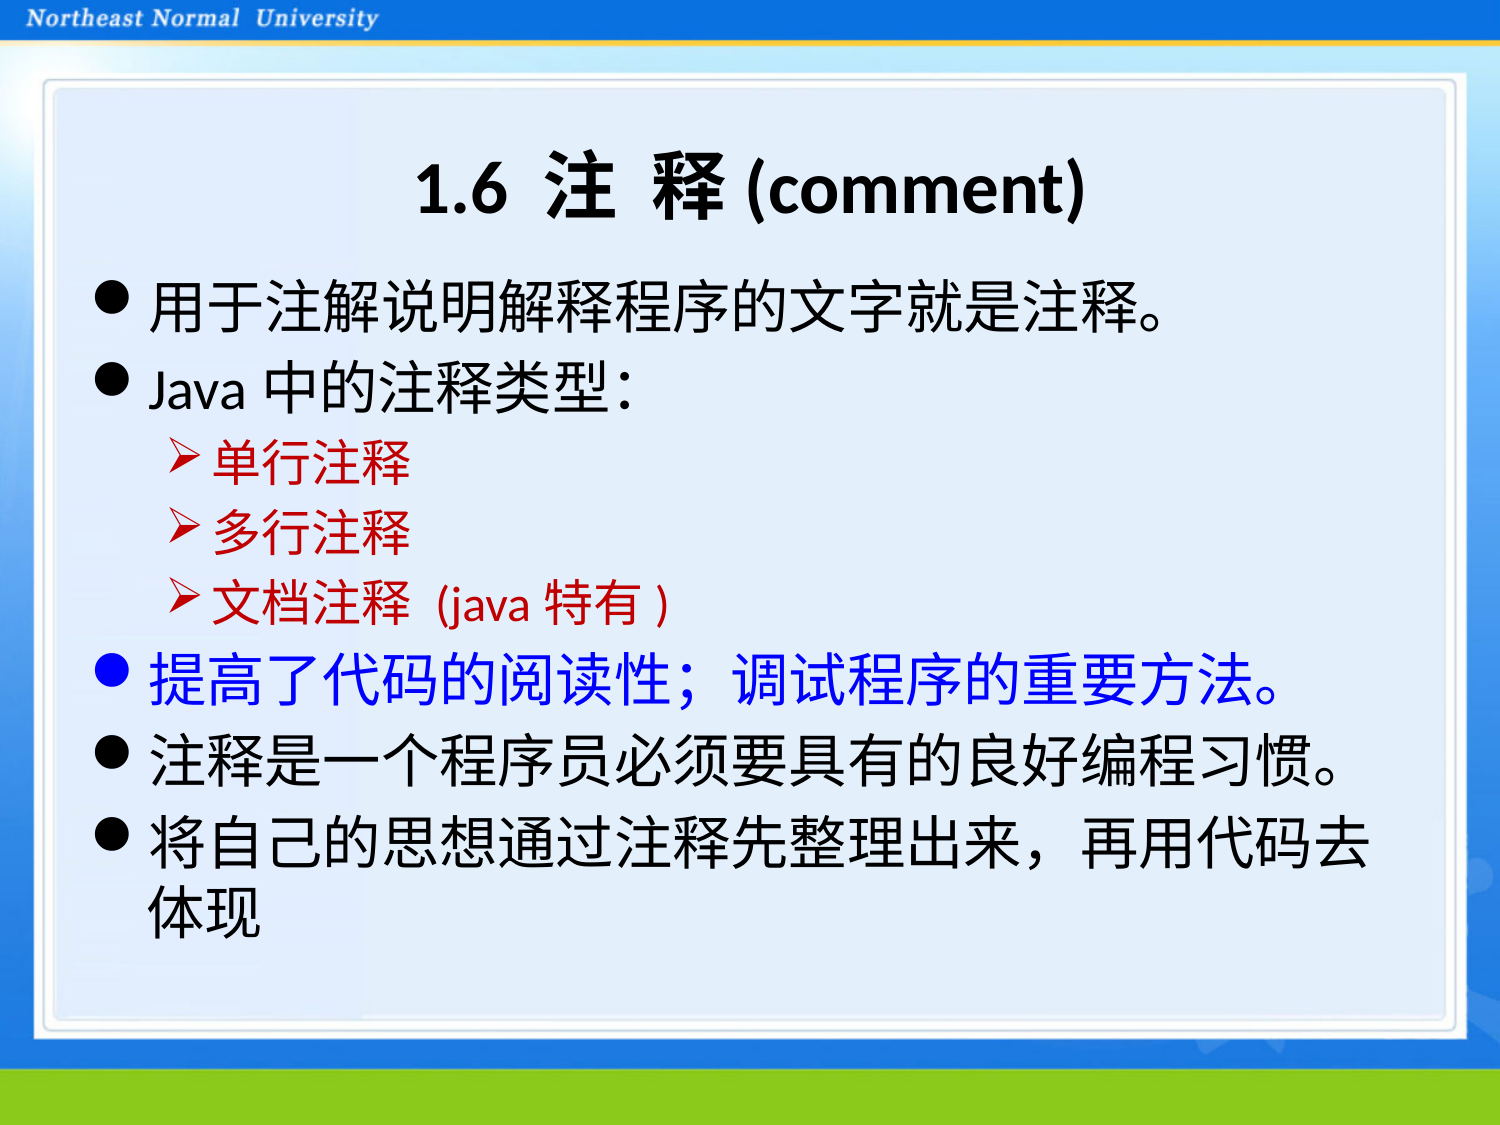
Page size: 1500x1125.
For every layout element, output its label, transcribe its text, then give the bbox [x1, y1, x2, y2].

picture [0, 0, 1500, 1125]
title 1.6 注 释(comment) [395, 113, 1105, 254]
list 用于注解说明解释程序的文字就是注释。 Java中的注释类型： 单行注释 多行注释 文档注释 (java特有) 提高了代码的阅读性；调试程序的重要方法。 注释是一个程序员必须要具有的良好编程习惯。 将自己的思想通过注释先整理出来，再用代码去体现 [75, 262, 1425, 976]
